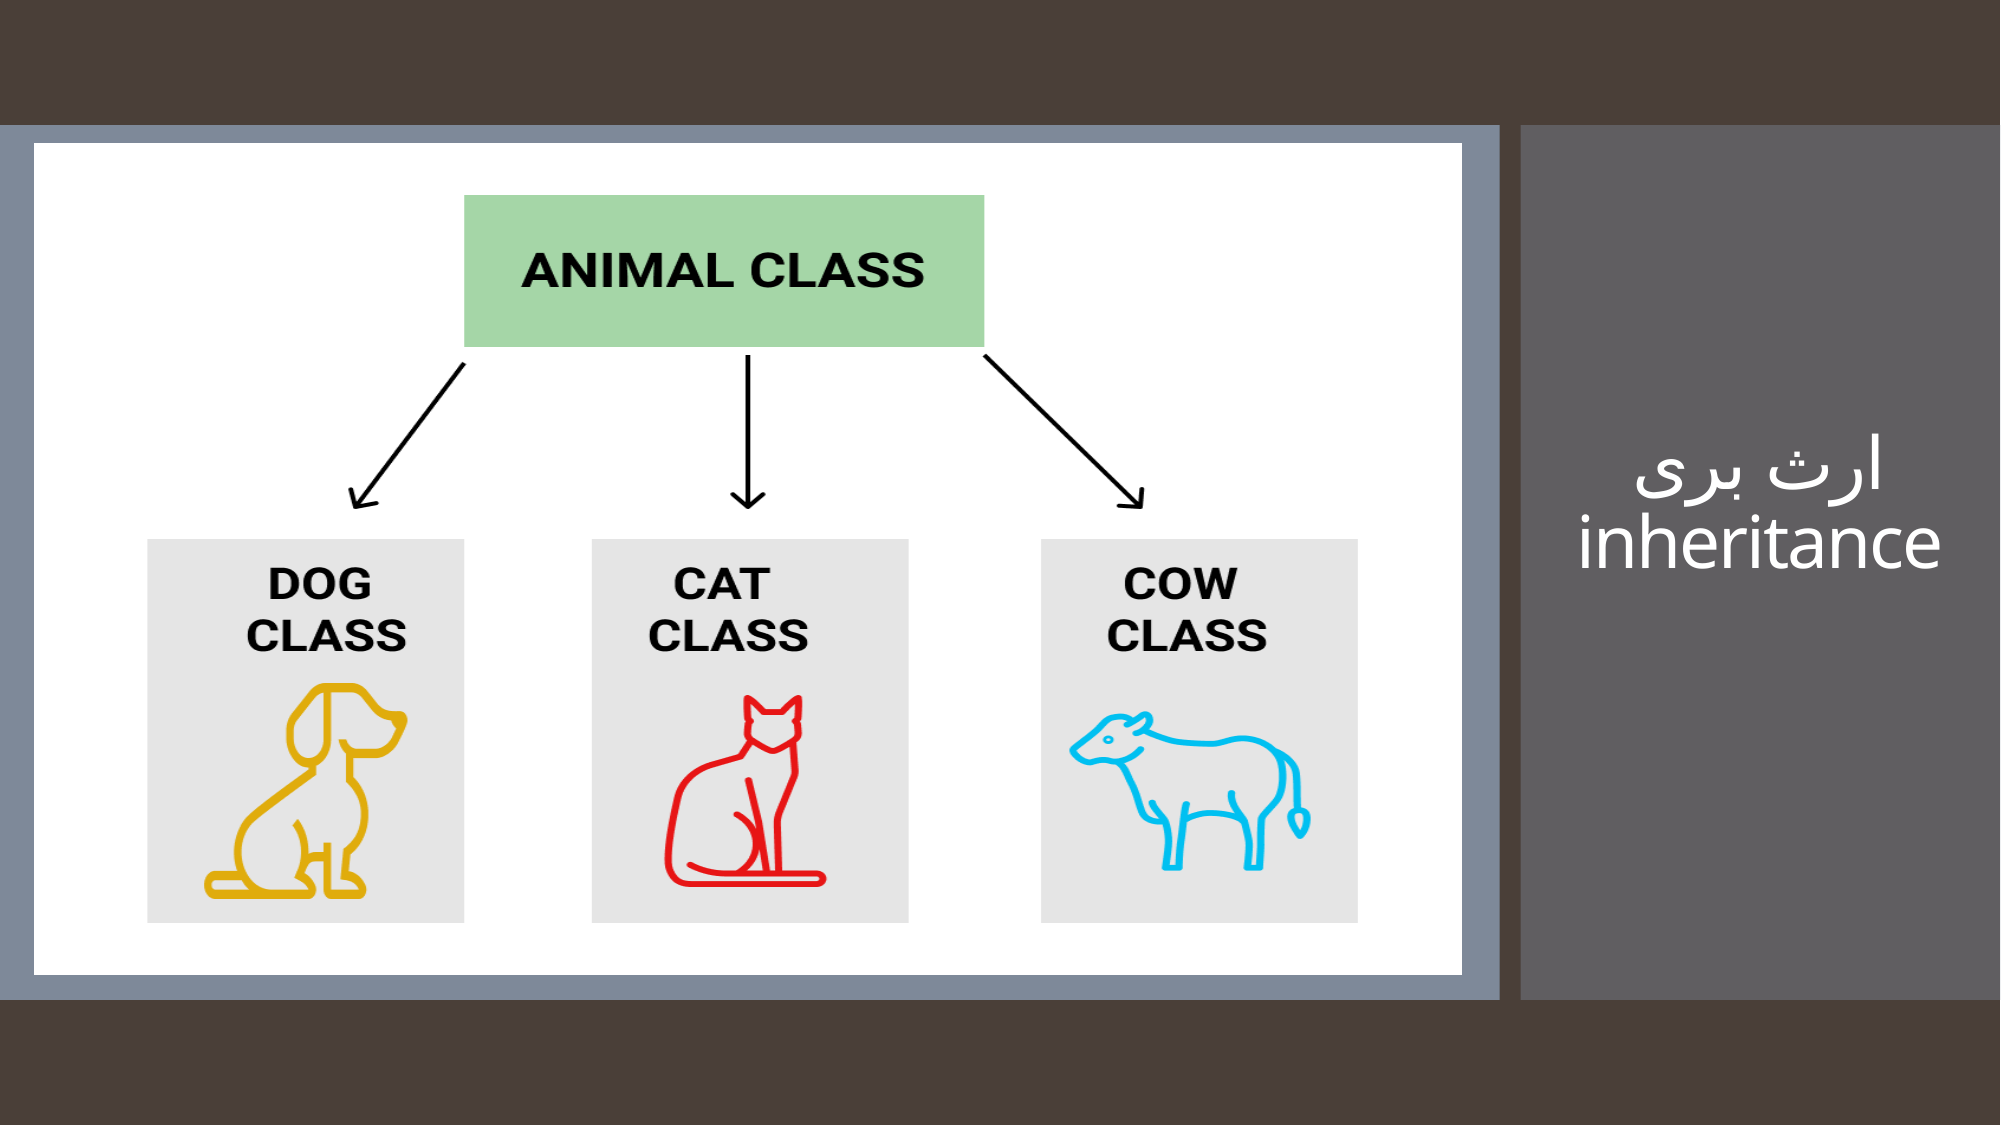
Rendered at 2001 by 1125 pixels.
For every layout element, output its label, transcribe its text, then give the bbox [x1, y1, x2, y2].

title ارث بری inheritance [1561, 432, 1959, 592]
picture [33, 143, 1462, 976]
